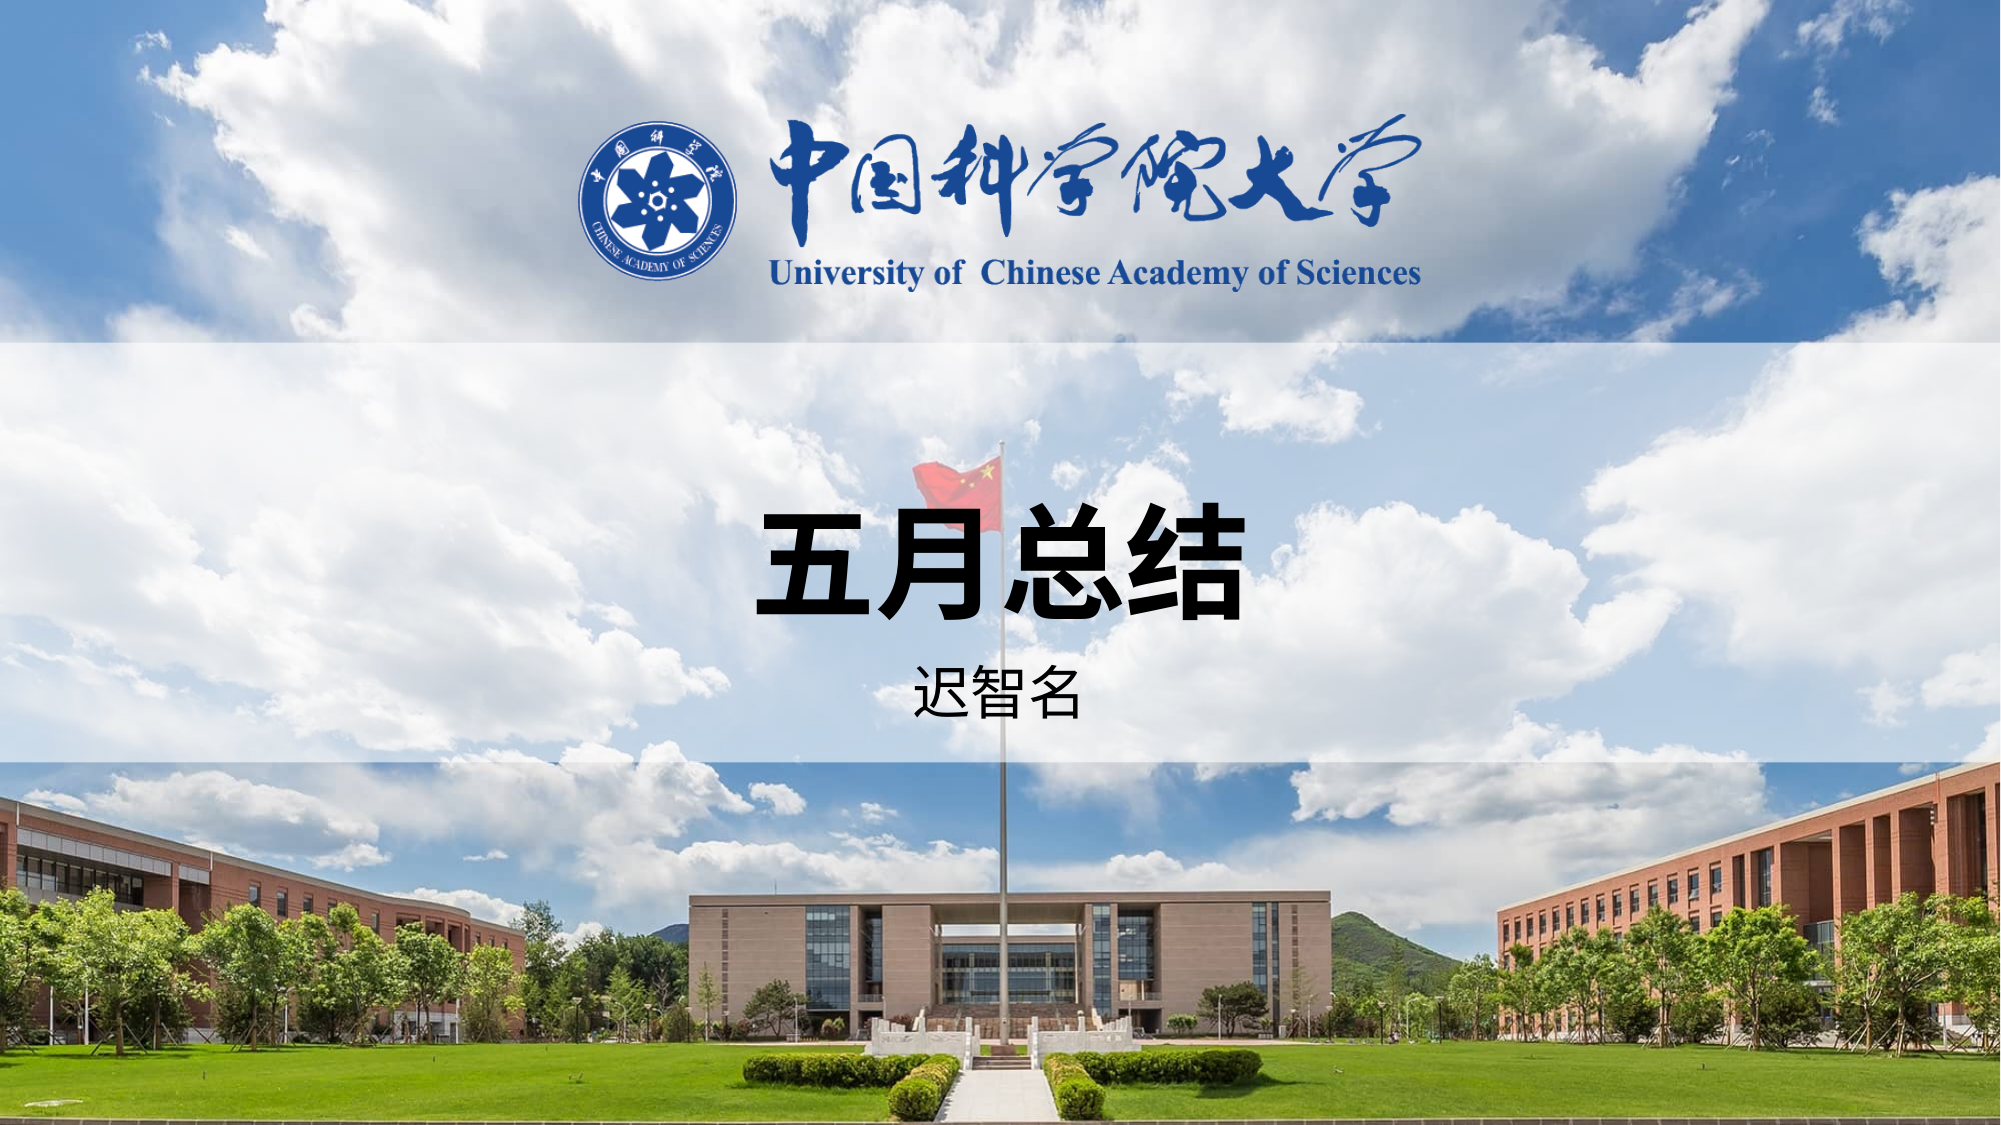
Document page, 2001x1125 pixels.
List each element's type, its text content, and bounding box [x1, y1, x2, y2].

title 五月总结 [249, 317, 1750, 644]
subtitle 迟智名 [249, 657, 1750, 981]
picture [0, 0, 2001, 1125]
text_box [0, 341, 2000, 763]
